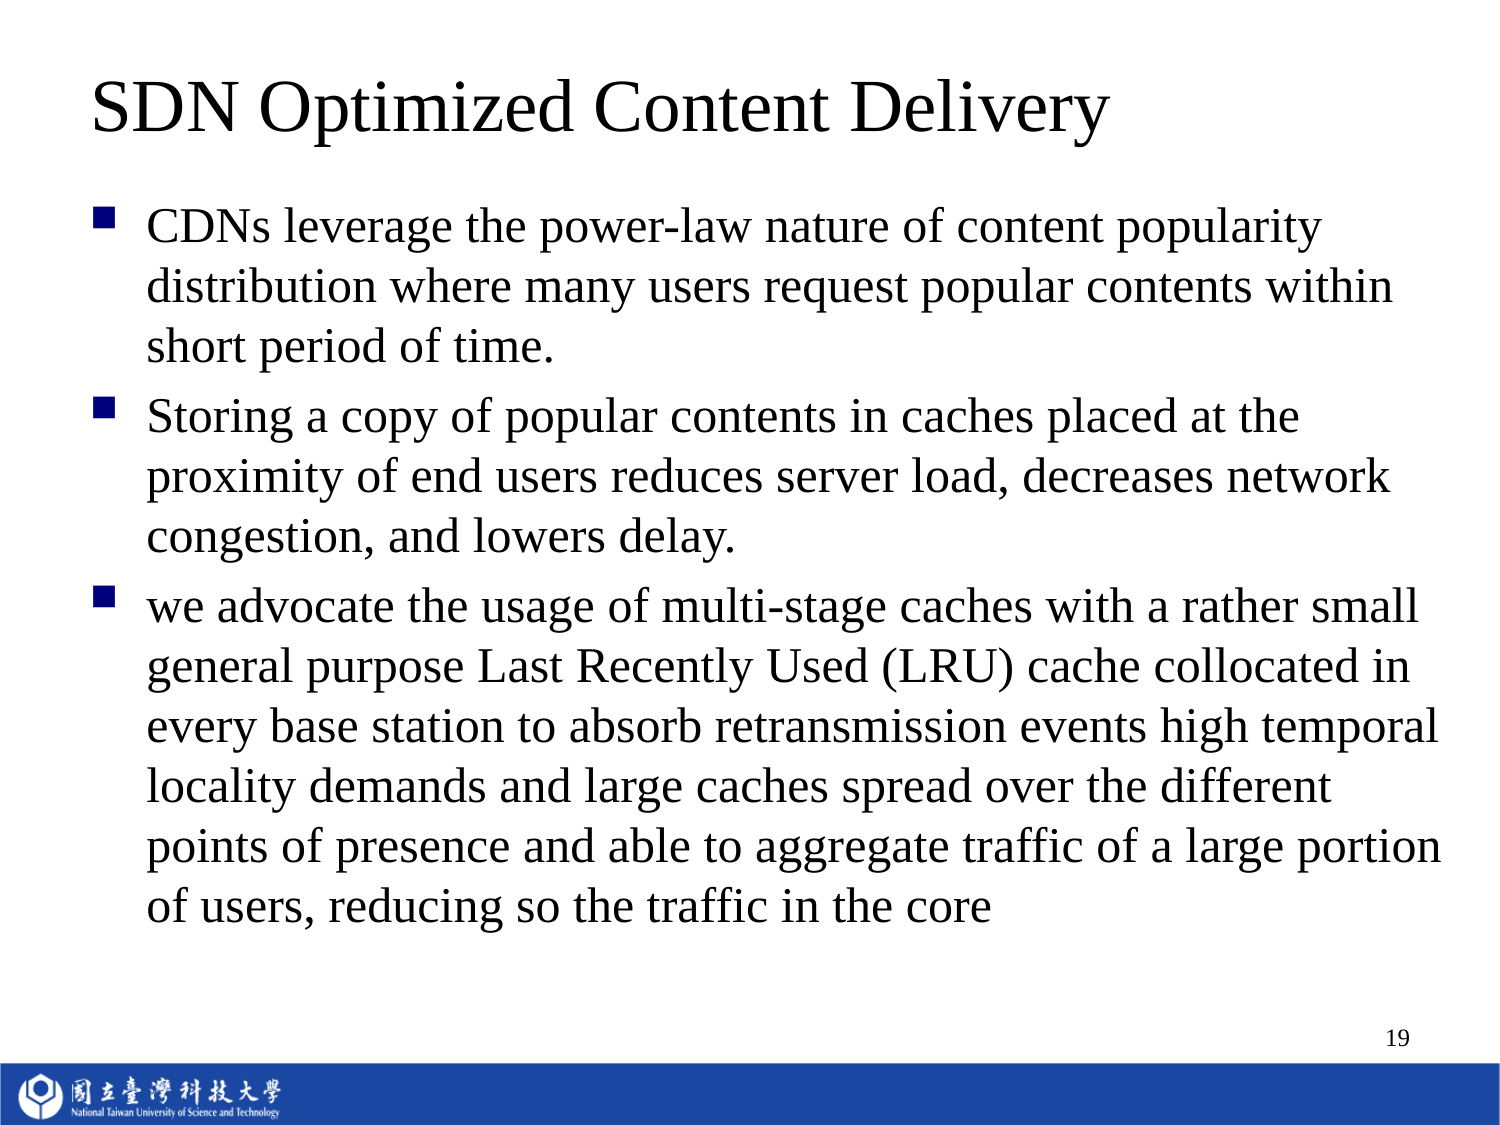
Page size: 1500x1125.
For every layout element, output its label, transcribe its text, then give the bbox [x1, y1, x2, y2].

picture [0, 1059, 1500, 1125]
list CDNs leverage the power-law nature of content popularity distribution where many users request popular contents within short period of time. Storing a copy of popular contents in caches placed at the proximity of end users reduces server load, decreases network congestion, and lowers delay. we advocate the usage of multi-stage caches with a rather small general purpose Last Recently Used (LRU) cache collocated in every base station to absorb retransmission events high temporal locality demands and large caches spread over the different points of presence and able to aggregate traffic of a large portion of users, reducing so the traffic in the core [75, 184, 1471, 1000]
title SDN Optimized Content Delivery [75, 42, 1425, 161]
slide_number 19 [1074, 1011, 1425, 1059]
